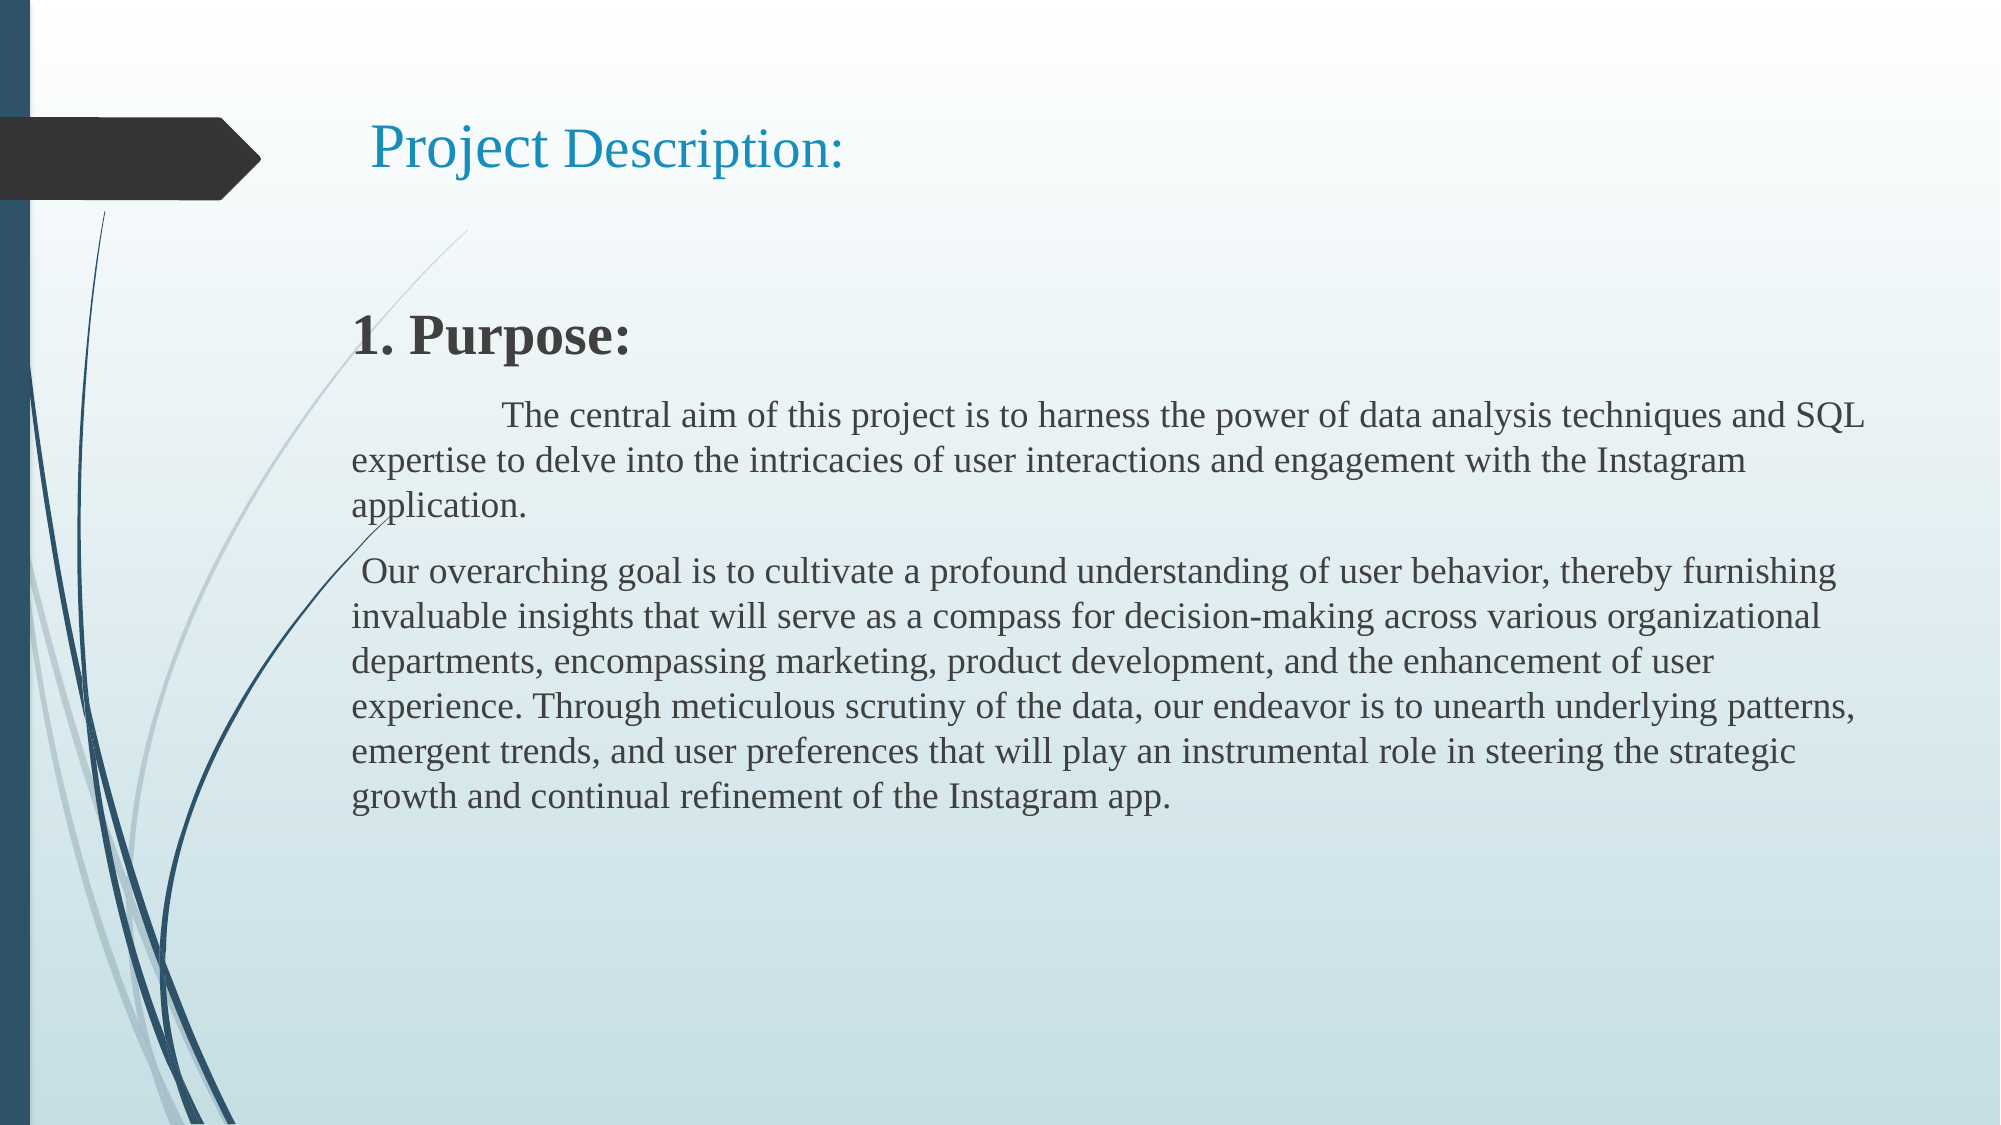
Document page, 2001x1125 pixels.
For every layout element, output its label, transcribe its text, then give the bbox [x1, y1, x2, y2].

list 1. Purpose: The central aim of this project is to harness the power of data analysis techniques and SQL expertise to delve into the intricacies of user interactions and engagement with the Instagram application. Our overarching goal is to cultivate a profound understanding of user behavior, thereby furnishing invaluable insights that will serve as a compass for decision-making across various organizational departments, encompassing marketing, product development, and the enhancement of user experience. Through meticulous scrutiny of the data, our endeavor is to unearth underlying patterns, emergent trends, and user preferences that will play an instrumental role in steering the strategic growth and continual refinement of the Instagram app. [336, 289, 1888, 933]
title Project Description: [355, 96, 1888, 258]
